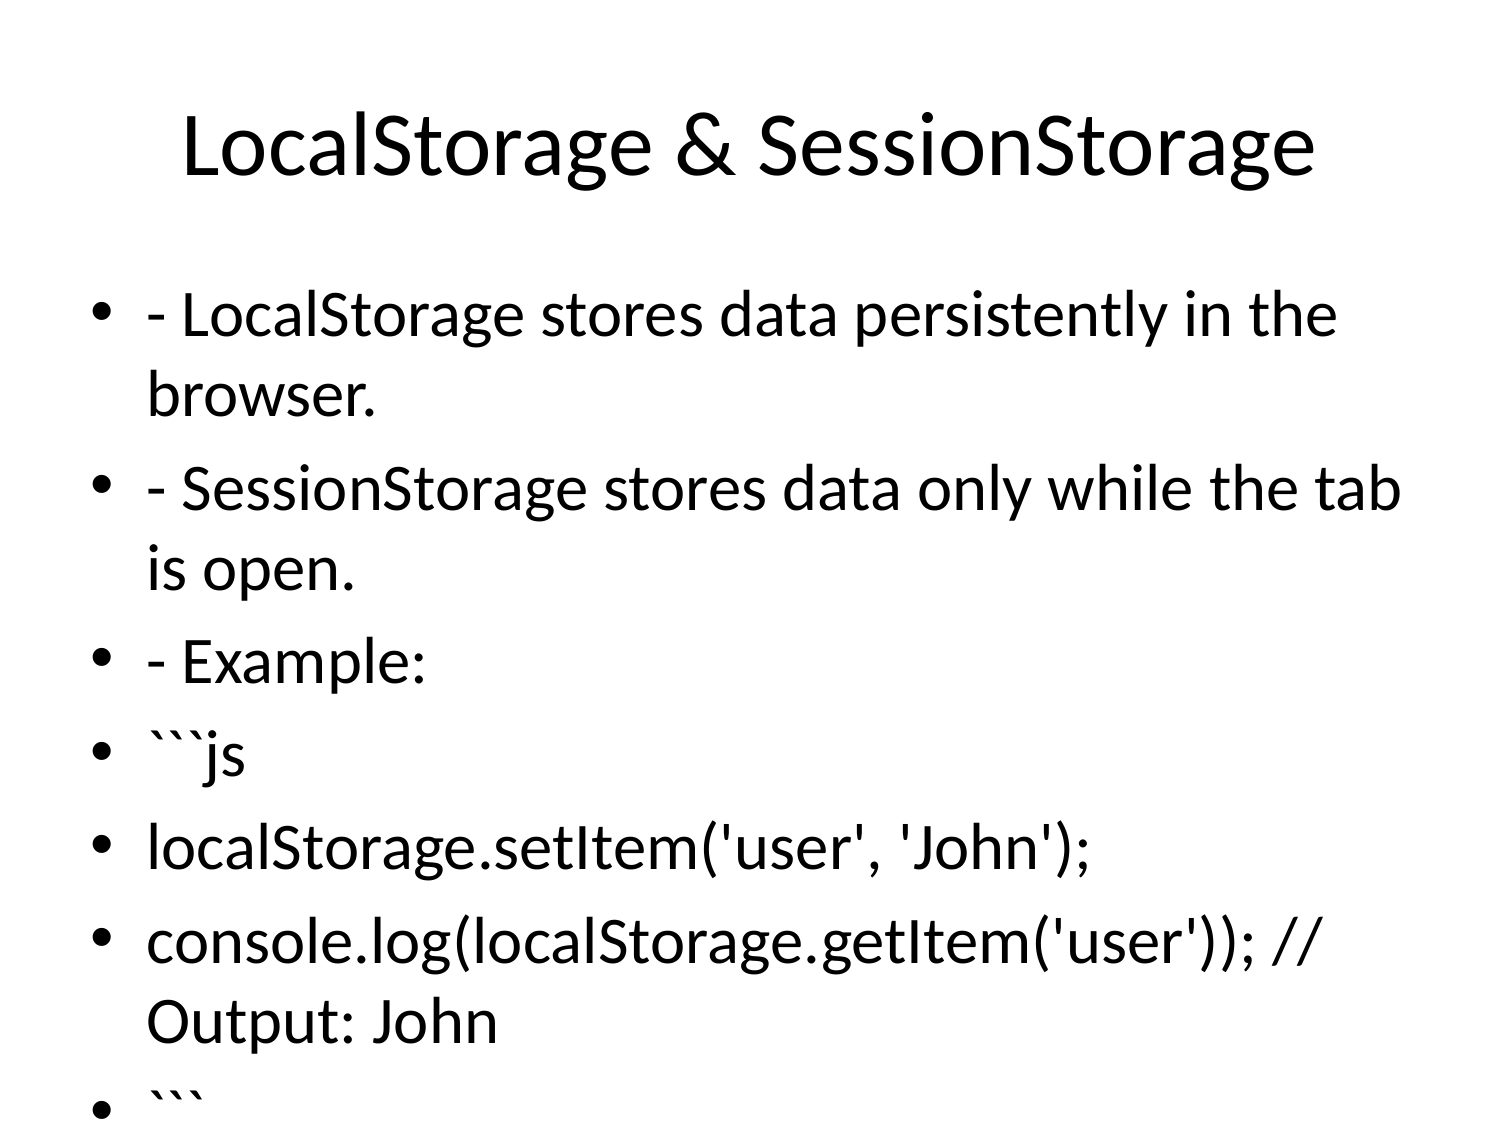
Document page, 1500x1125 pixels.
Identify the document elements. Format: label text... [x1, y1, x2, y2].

title LocalStorage & SessionStorage [75, 45, 1425, 233]
list - LocalStorage stores data persistently in the browser. - SessionStorage stores data only while the tab is open. - Example: ```js localStorage.setItem('user', 'John'); console.log(localStorage.getItem('user')); // Output: John ``` [75, 262, 1425, 1005]
